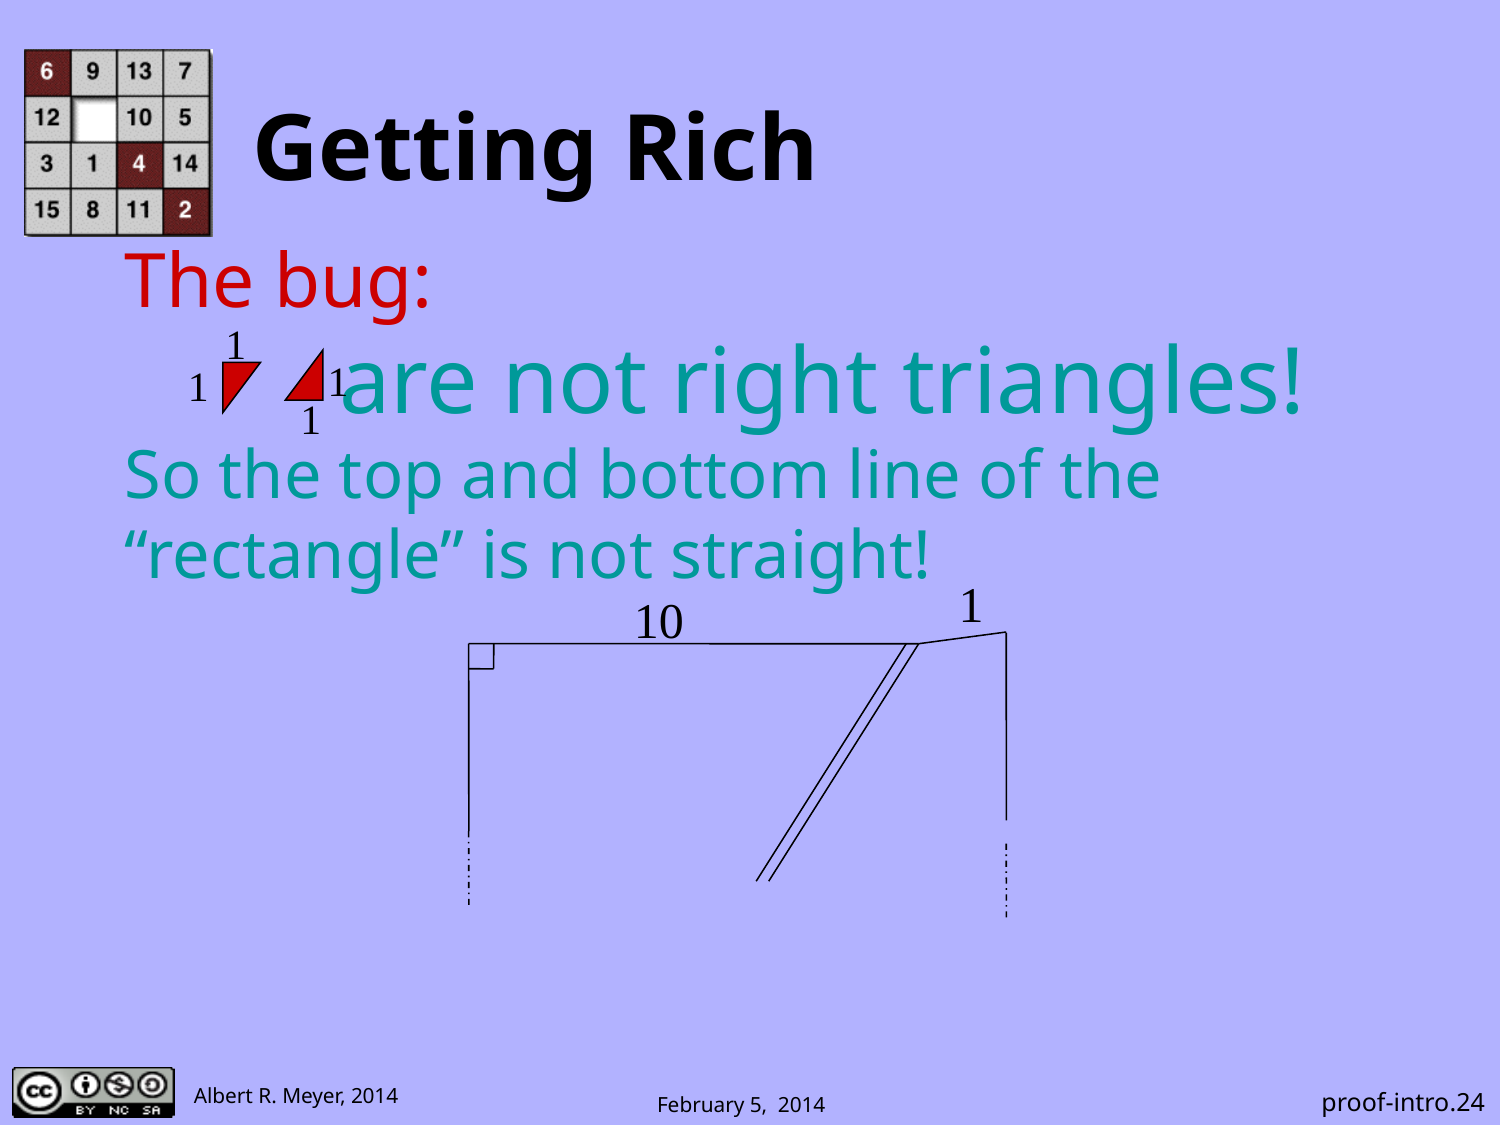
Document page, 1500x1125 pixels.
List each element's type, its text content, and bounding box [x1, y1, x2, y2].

slide_number proof-intro.24 [1236, 1074, 1500, 1125]
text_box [172, 310, 364, 451]
text_box The bug: are not right triangles! So the top and bottom line of the “rectangle” is not straight! [109, 224, 1390, 600]
title Getting Rich [237, 49, 1476, 238]
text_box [468, 565, 1007, 919]
picture [24, 49, 213, 237]
picture [12, 1067, 175, 1118]
